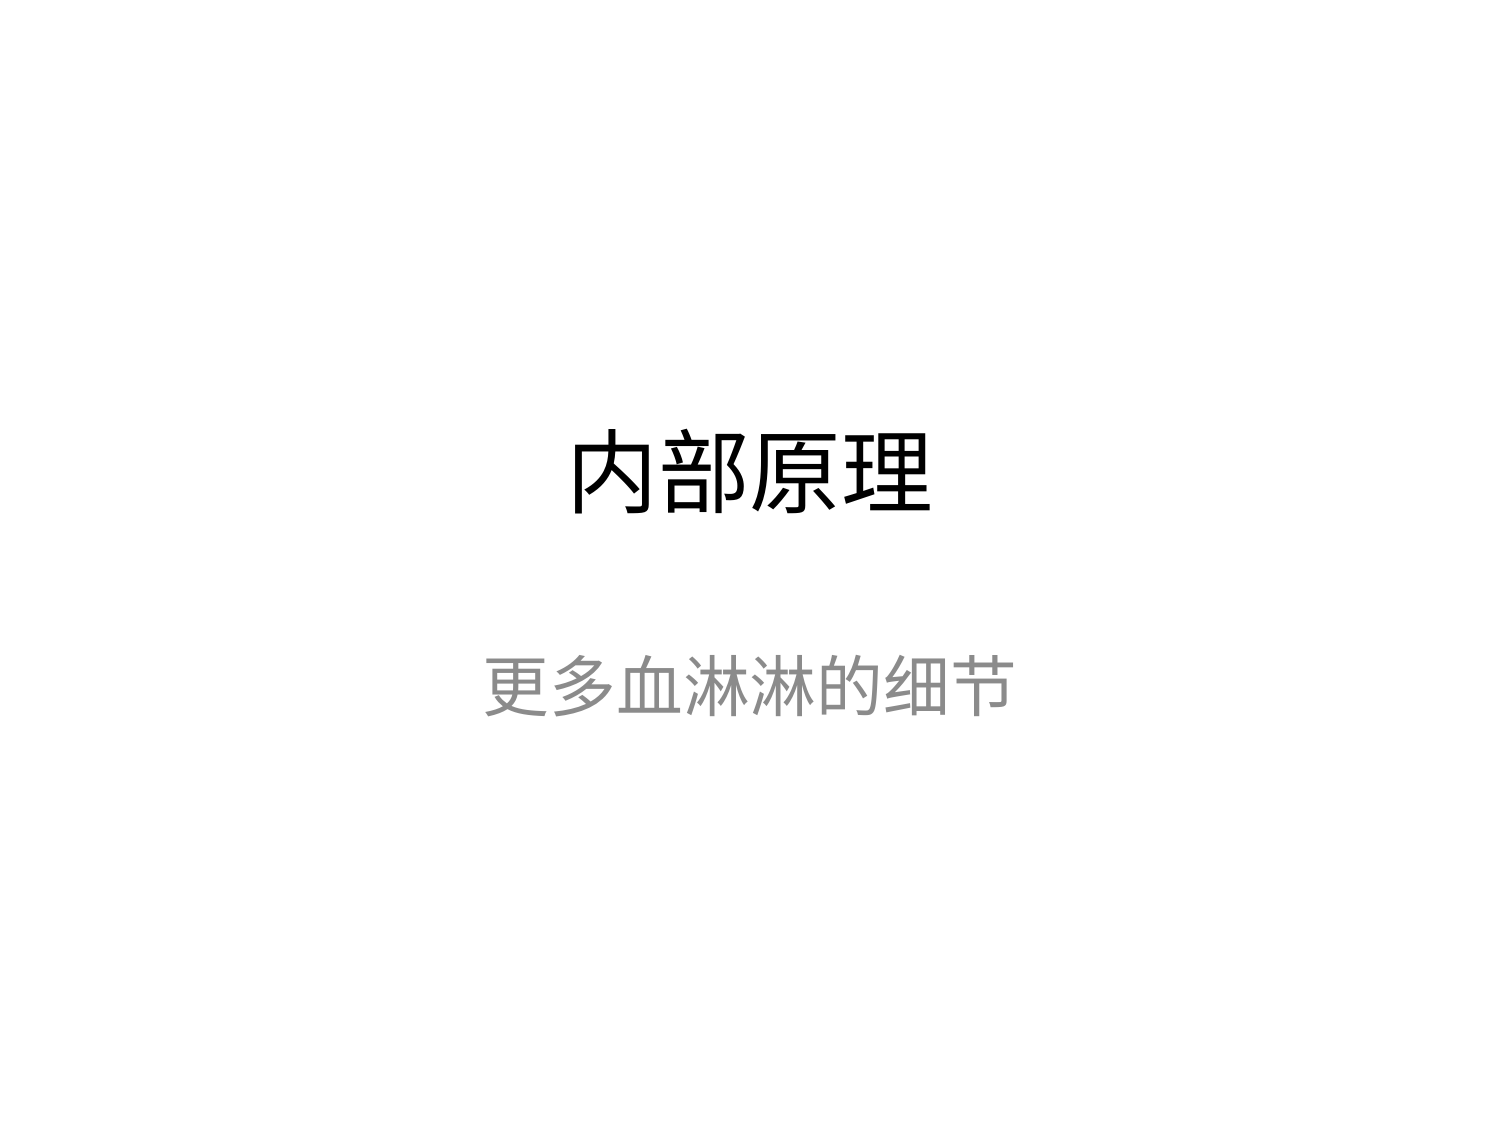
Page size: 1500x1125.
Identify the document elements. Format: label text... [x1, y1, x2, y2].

subtitle 更多血淋淋的细节 [225, 637, 1275, 925]
title 内部原理 [112, 349, 1388, 591]
